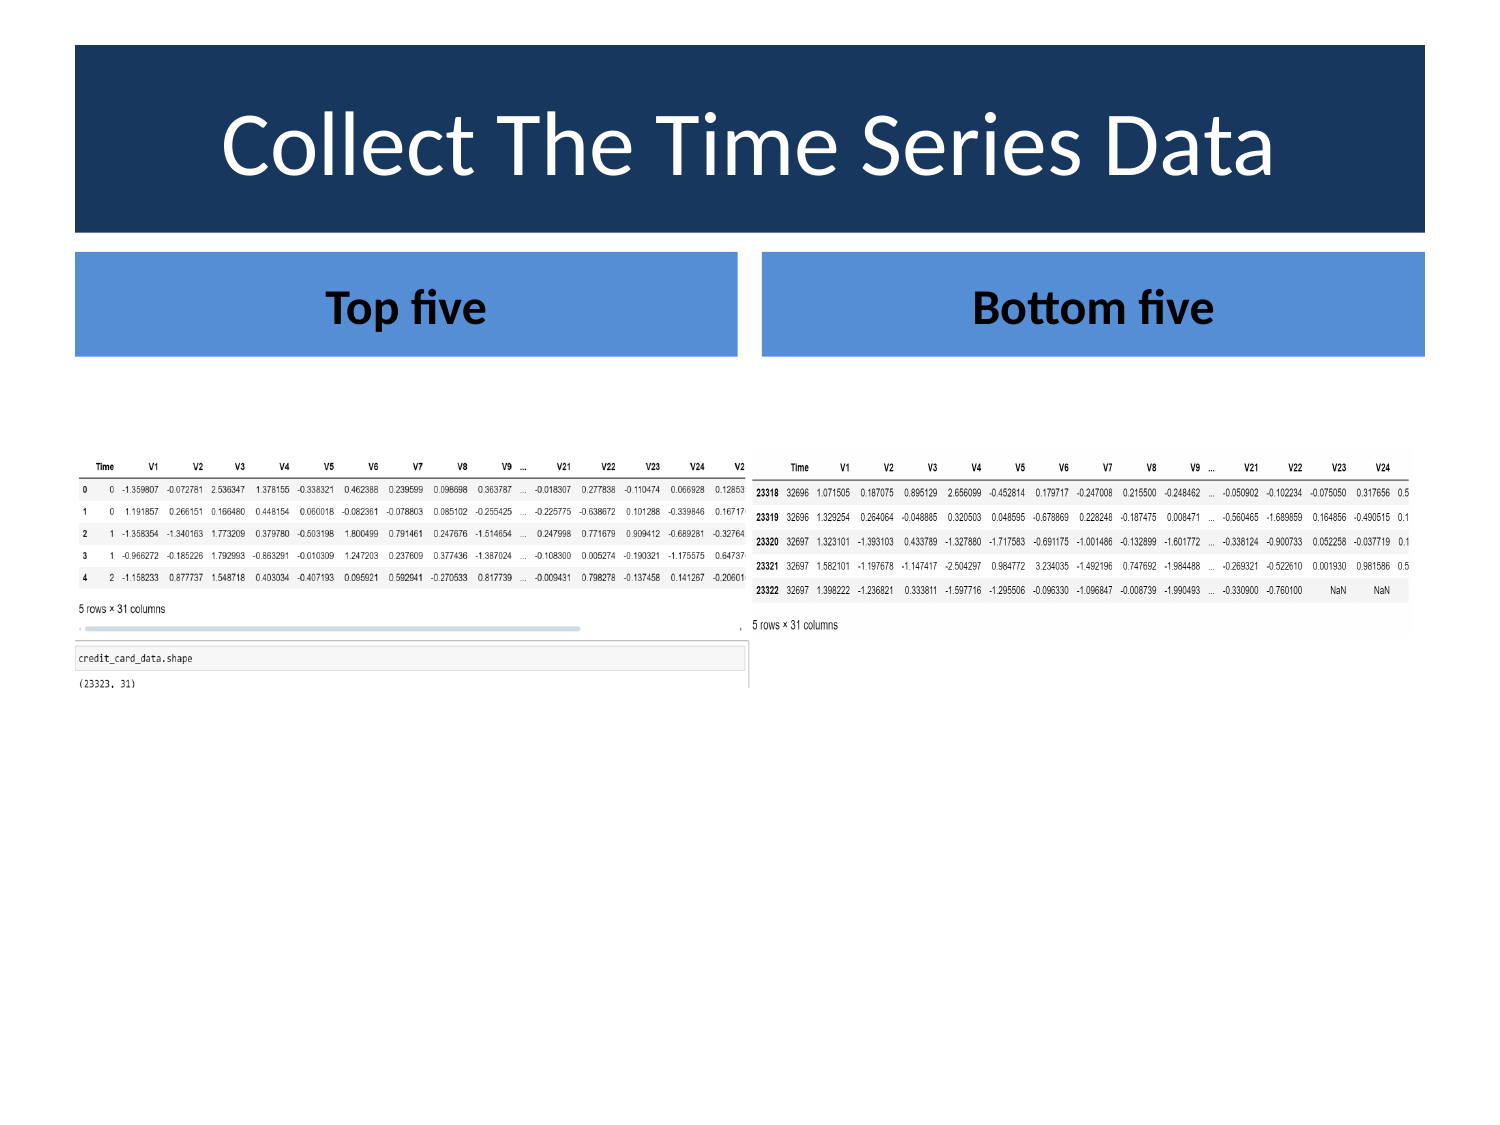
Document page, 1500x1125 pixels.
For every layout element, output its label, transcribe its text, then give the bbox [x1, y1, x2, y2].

list Top five [75, 251, 738, 357]
list Bottom five [761, 251, 1425, 357]
title Collect The Time Series Data [75, 45, 1425, 233]
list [749, 449, 1414, 638]
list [74, 449, 751, 688]
